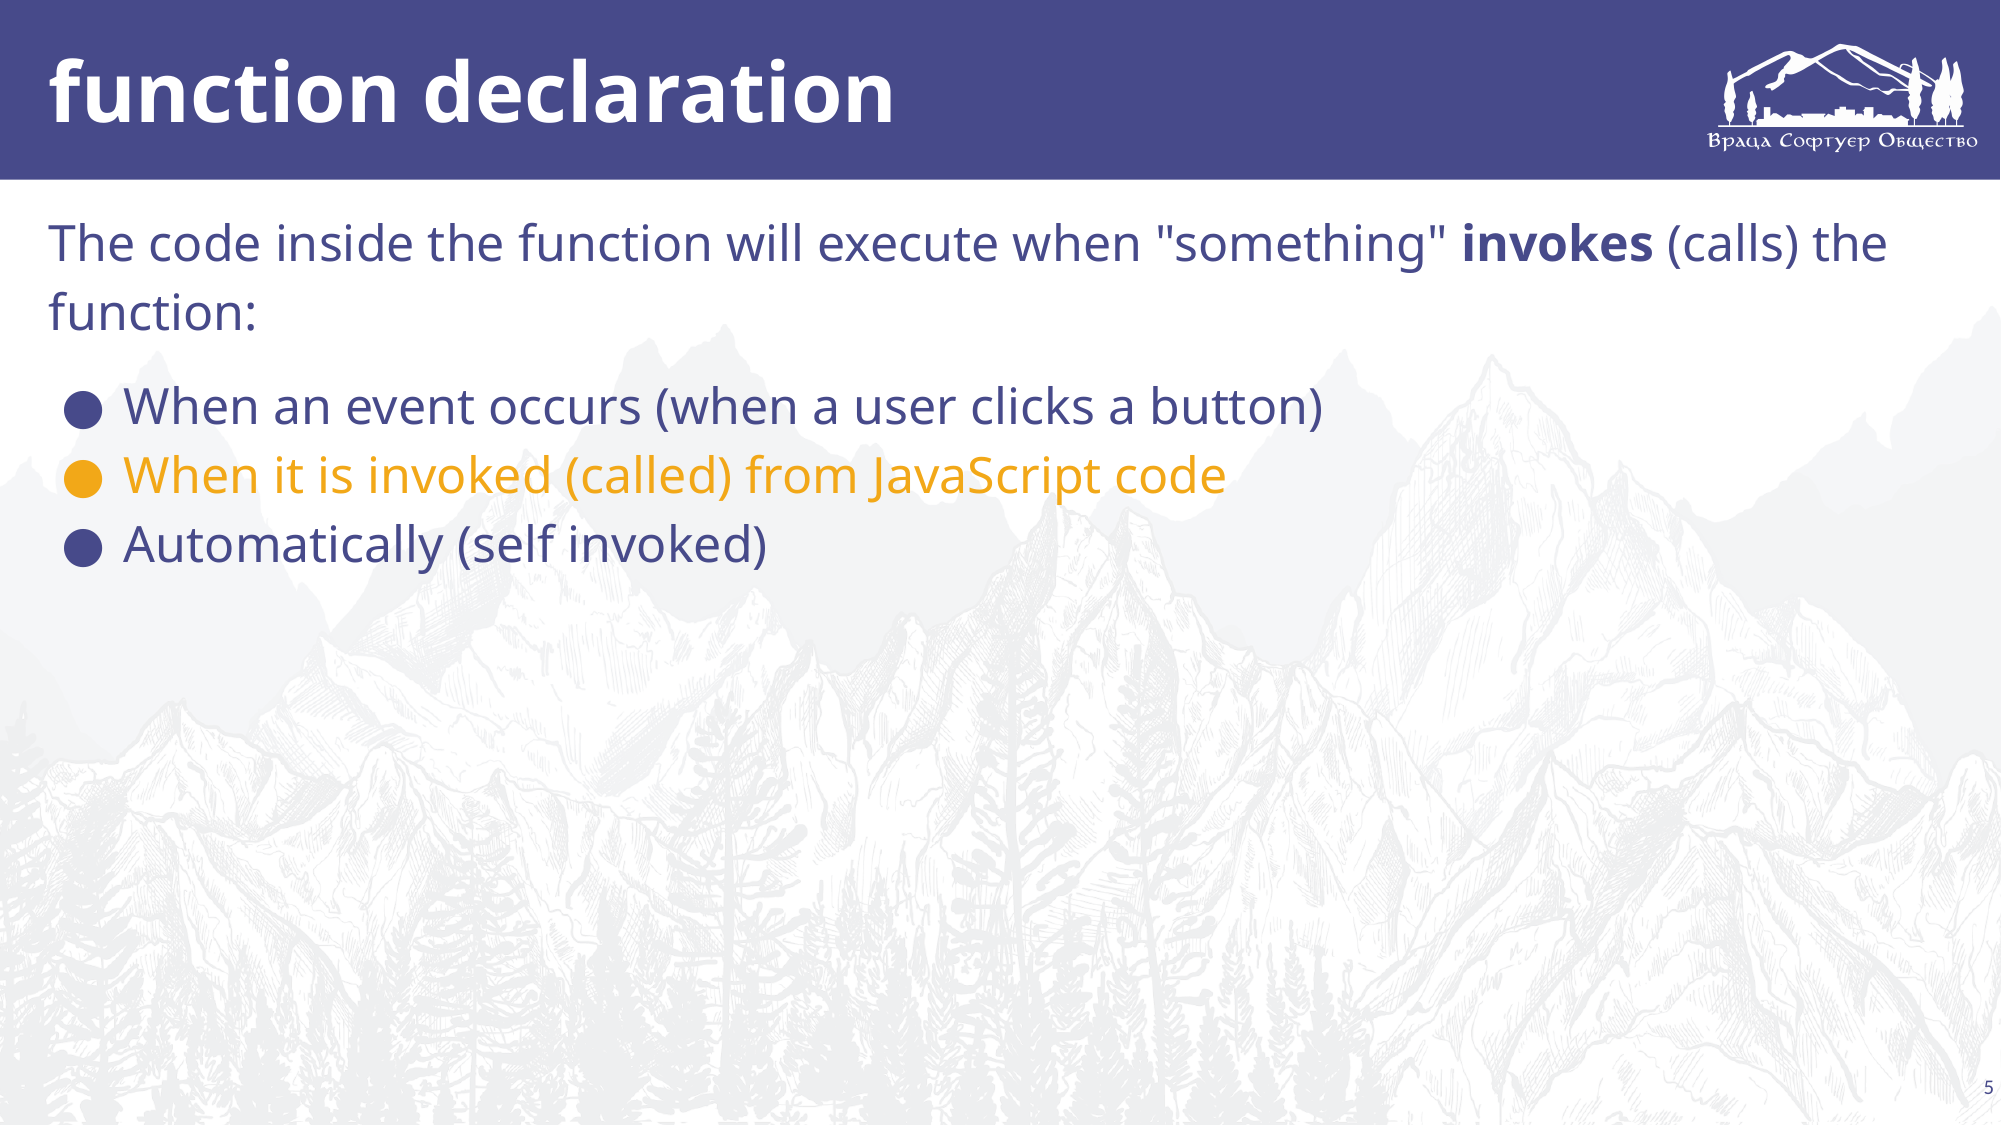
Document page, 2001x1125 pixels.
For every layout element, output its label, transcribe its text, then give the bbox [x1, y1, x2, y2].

list The code inside the function will execute when "something" invokes (calls) the function: When an event occurs (when a user clicks a button) When it is invoked (called) from JavaScript code Automatically (self invoked) [31, 196, 1970, 1050]
picture [1703, 19, 1981, 165]
slide_number ‹#› [1929, 1070, 2000, 1103]
title function declaration [31, 16, 1591, 162]
